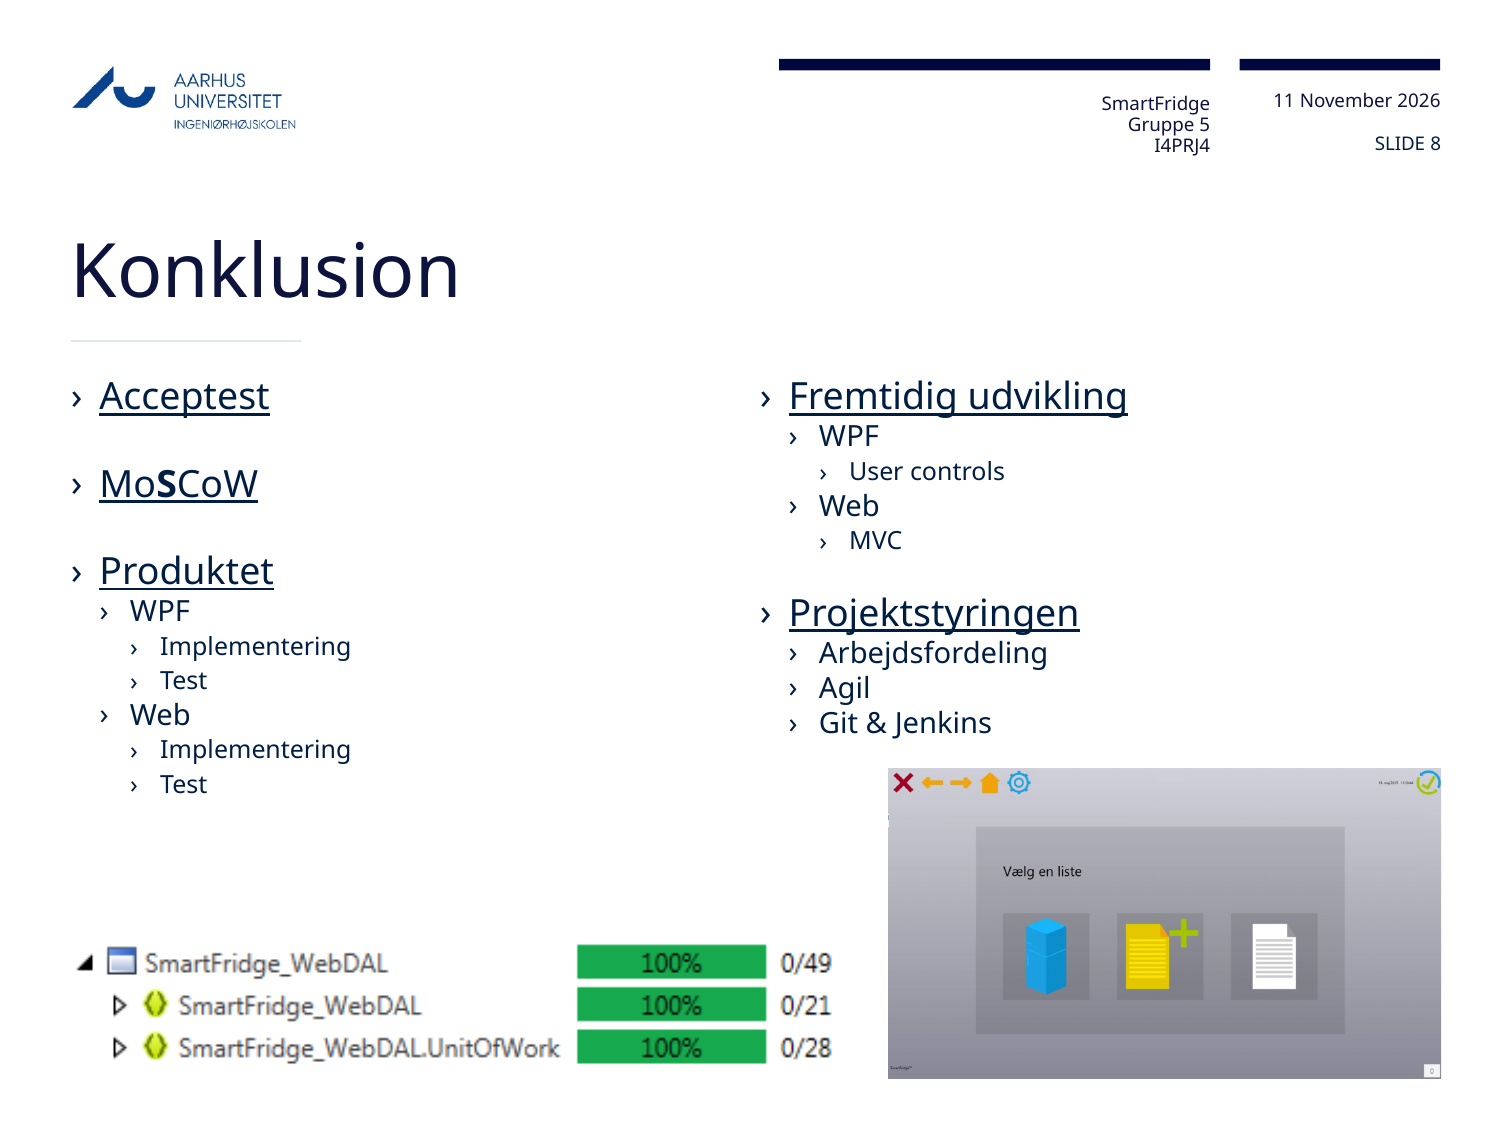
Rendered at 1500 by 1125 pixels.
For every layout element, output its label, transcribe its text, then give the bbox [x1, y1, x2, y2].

list Acceptest MoSCoW Produktet WPF Implementering Test Web Implementering Test [70, 373, 550, 835]
slide_number SLIDE 8 [1281, 131, 1442, 156]
picture [887, 768, 1442, 1079]
picture [70, 64, 432, 133]
picture [70, 938, 855, 1079]
text_box Fremtidig udvikling WPF User controls Web MVC Projektstyringen Arbejdsfordeling Agil Git & Jenkins [759, 373, 1239, 835]
title Konklusion [70, 156, 1442, 313]
